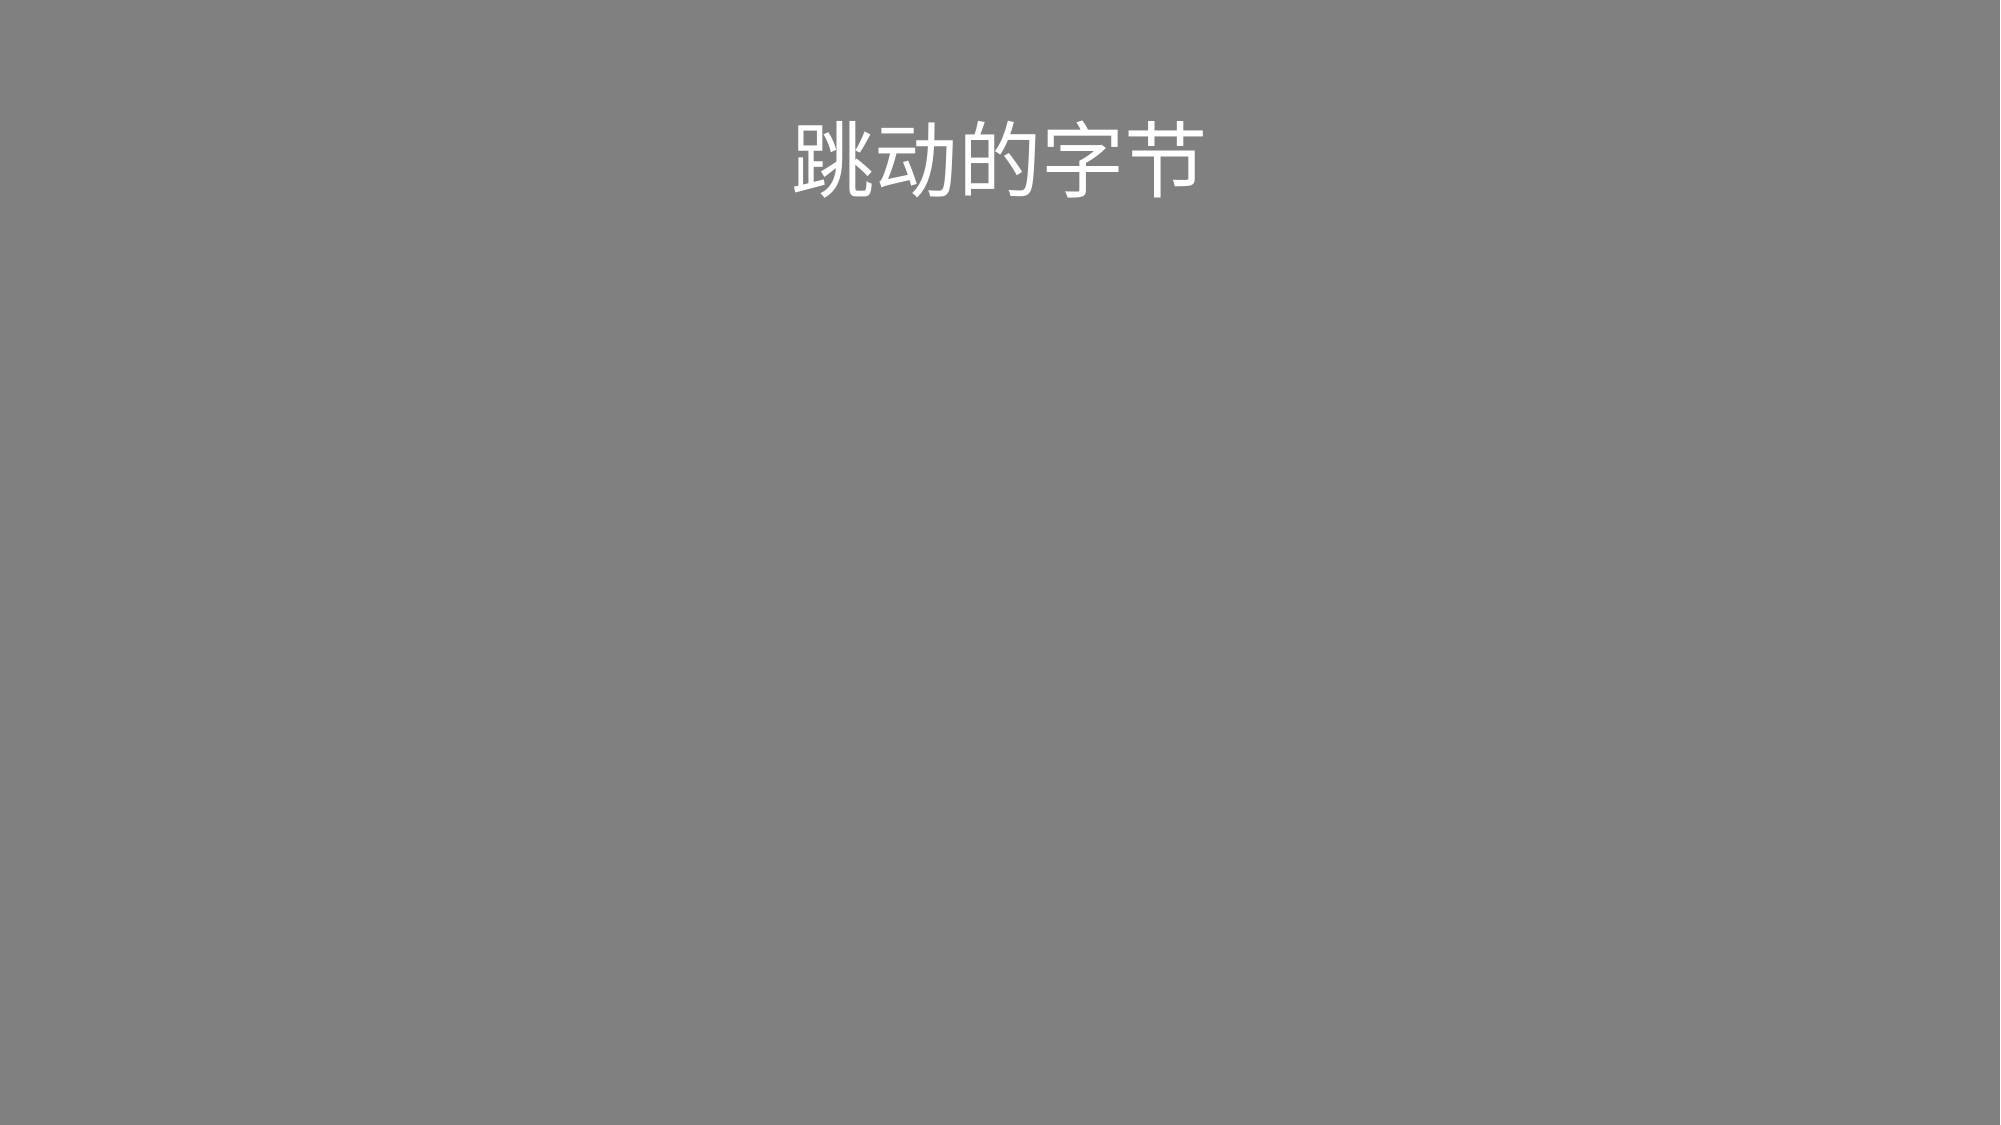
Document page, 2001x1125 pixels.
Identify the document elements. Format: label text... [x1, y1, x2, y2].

title 跳动的字节 [369, 18, 1631, 218]
